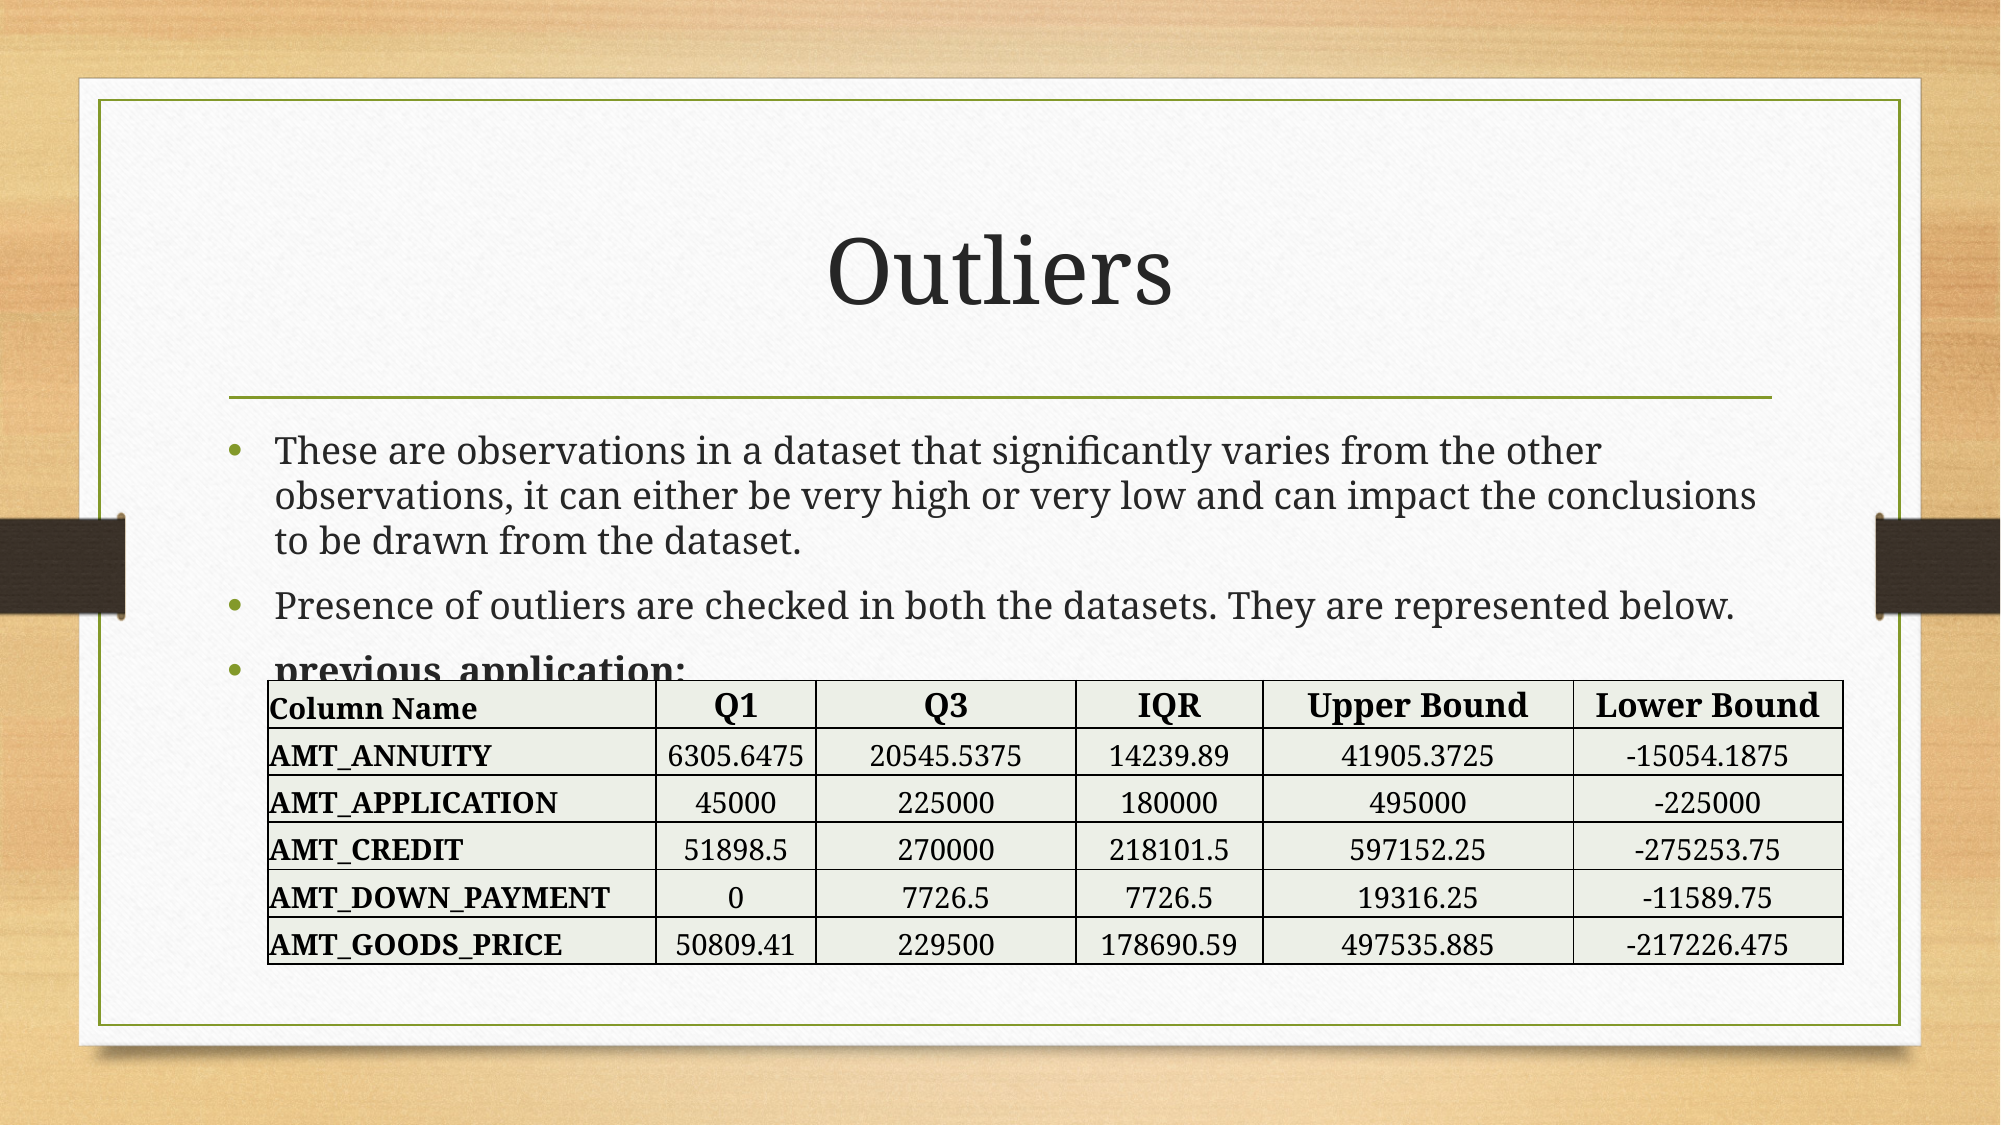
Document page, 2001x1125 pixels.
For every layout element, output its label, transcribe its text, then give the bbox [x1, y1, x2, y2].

table_cell 270000 [817, 823, 1075, 869]
table_cell 178690.59 [1077, 918, 1262, 963]
table_cell 229500 [817, 918, 1075, 963]
table_cell 218101.5 [1077, 823, 1262, 869]
table_cell -217226.475 [1574, 918, 1842, 963]
table_cell 7726.5 [1077, 870, 1262, 916]
table_cell 50809.41 [657, 918, 815, 963]
table_cell -15054.1875 [1574, 729, 1842, 774]
table_cell 14239.89 [1077, 729, 1262, 774]
table_cell 19316.25 [1264, 870, 1573, 916]
table_header Q3 [817, 681, 1075, 727]
table_header Upper Bound [1264, 681, 1573, 727]
table_cell 497535.885 [1264, 918, 1573, 963]
table_cell AMT_GOODS_PRICE [269, 918, 655, 963]
table_header Lower Bound [1574, 681, 1842, 727]
table_cell -225000 [1574, 776, 1842, 821]
table_cell AMT_APPLICATION [269, 776, 655, 821]
table_cell AMT_DOWN_PAYMENT [269, 870, 655, 916]
table_cell 7726.5 [817, 870, 1075, 916]
title Outliers [212, 161, 1788, 375]
table_cell AMT_CREDIT [269, 823, 655, 869]
table_cell 597152.25 [1264, 823, 1573, 869]
table_header IQR [1077, 681, 1262, 727]
table_cell 495000 [1264, 776, 1573, 821]
table_cell 20545.5375 [817, 729, 1075, 774]
table_cell 6305.6475 [657, 729, 815, 774]
table_cell AMT_ANNUITY [269, 729, 655, 774]
table_cell 0 [657, 870, 815, 916]
table_cell 45000 [657, 776, 815, 821]
table_cell 41905.3725 [1264, 729, 1573, 774]
table_cell 225000 [817, 776, 1075, 821]
table_cell 51898.5 [657, 823, 815, 869]
table_cell -275253.75 [1574, 823, 1842, 869]
table_cell -11589.75 [1574, 870, 1842, 916]
table_header Q1 [657, 681, 815, 727]
list These are observations in a dataset that significantly varies from the other observations, it can either be very high or very low and can impact the conclusions to be drawn from the dataset. Presence of outliers are checked in both the datasets. They are represented below. previous_application: [212, 419, 1788, 964]
picture [0, 0, 2001, 1125]
table_cell 180000 [1077, 776, 1262, 821]
table_header Column Name [269, 681, 655, 727]
